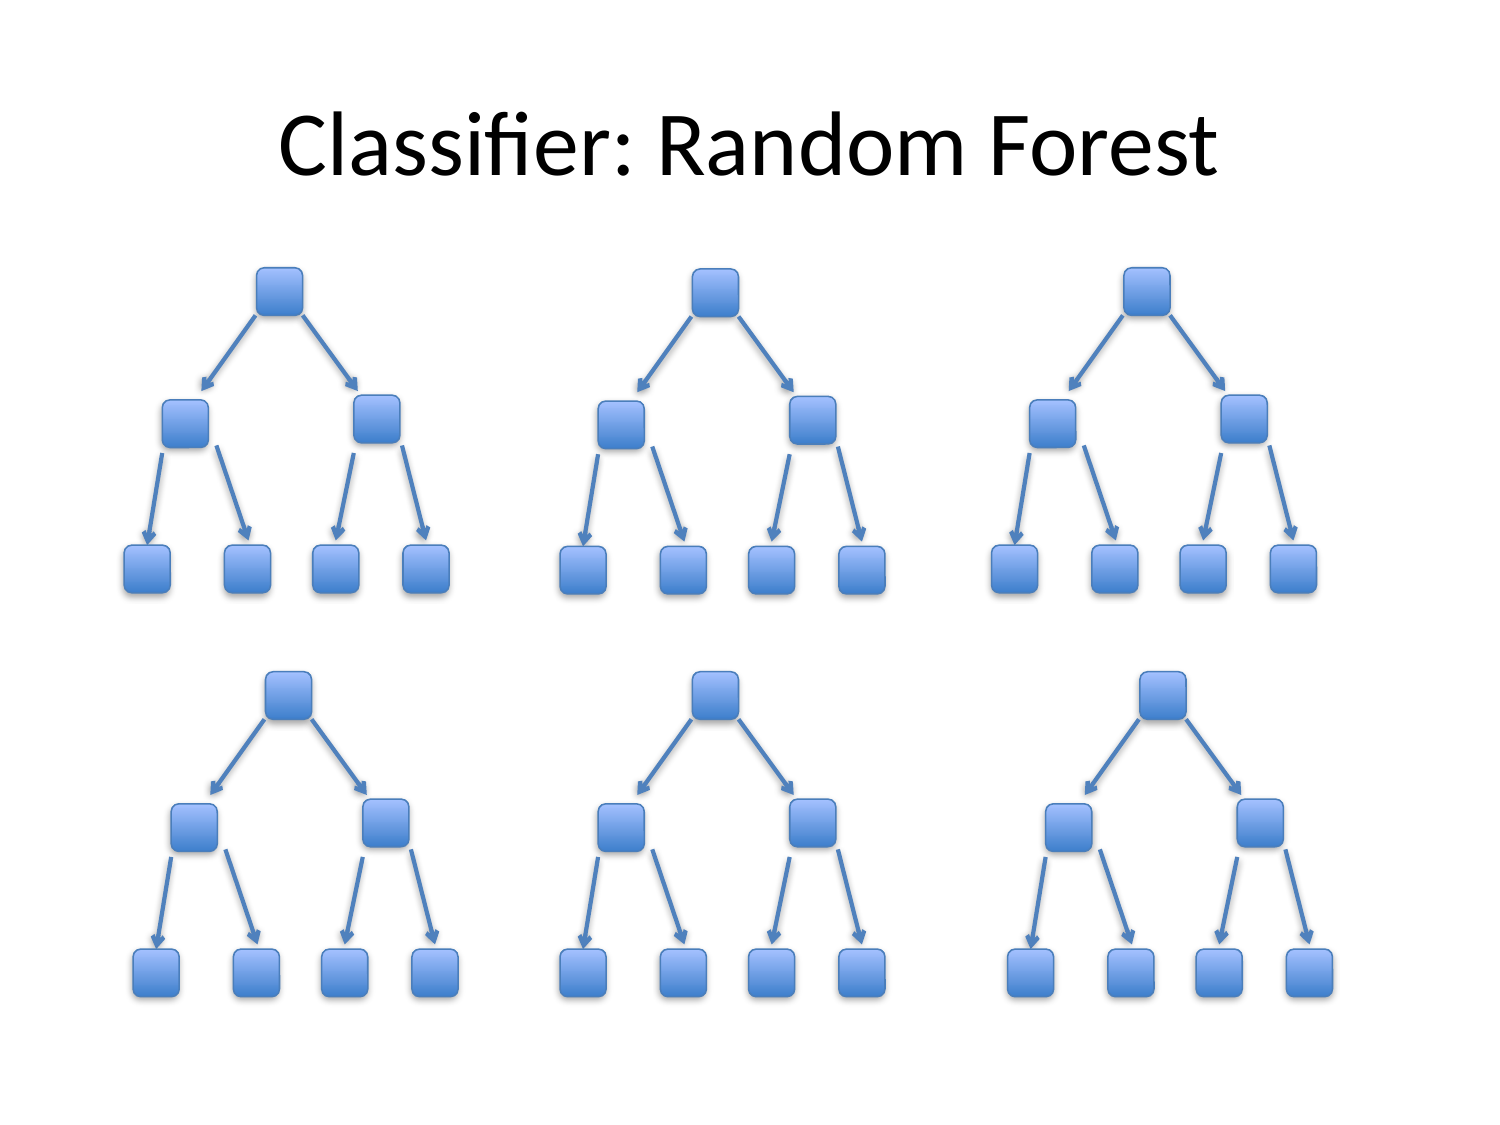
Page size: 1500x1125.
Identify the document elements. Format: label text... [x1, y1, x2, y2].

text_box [559, 671, 886, 997]
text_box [1007, 671, 1333, 997]
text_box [132, 671, 459, 997]
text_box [123, 267, 450, 593]
title Classifier: Random Forest [75, 45, 1425, 233]
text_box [559, 268, 886, 595]
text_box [991, 267, 1317, 593]
